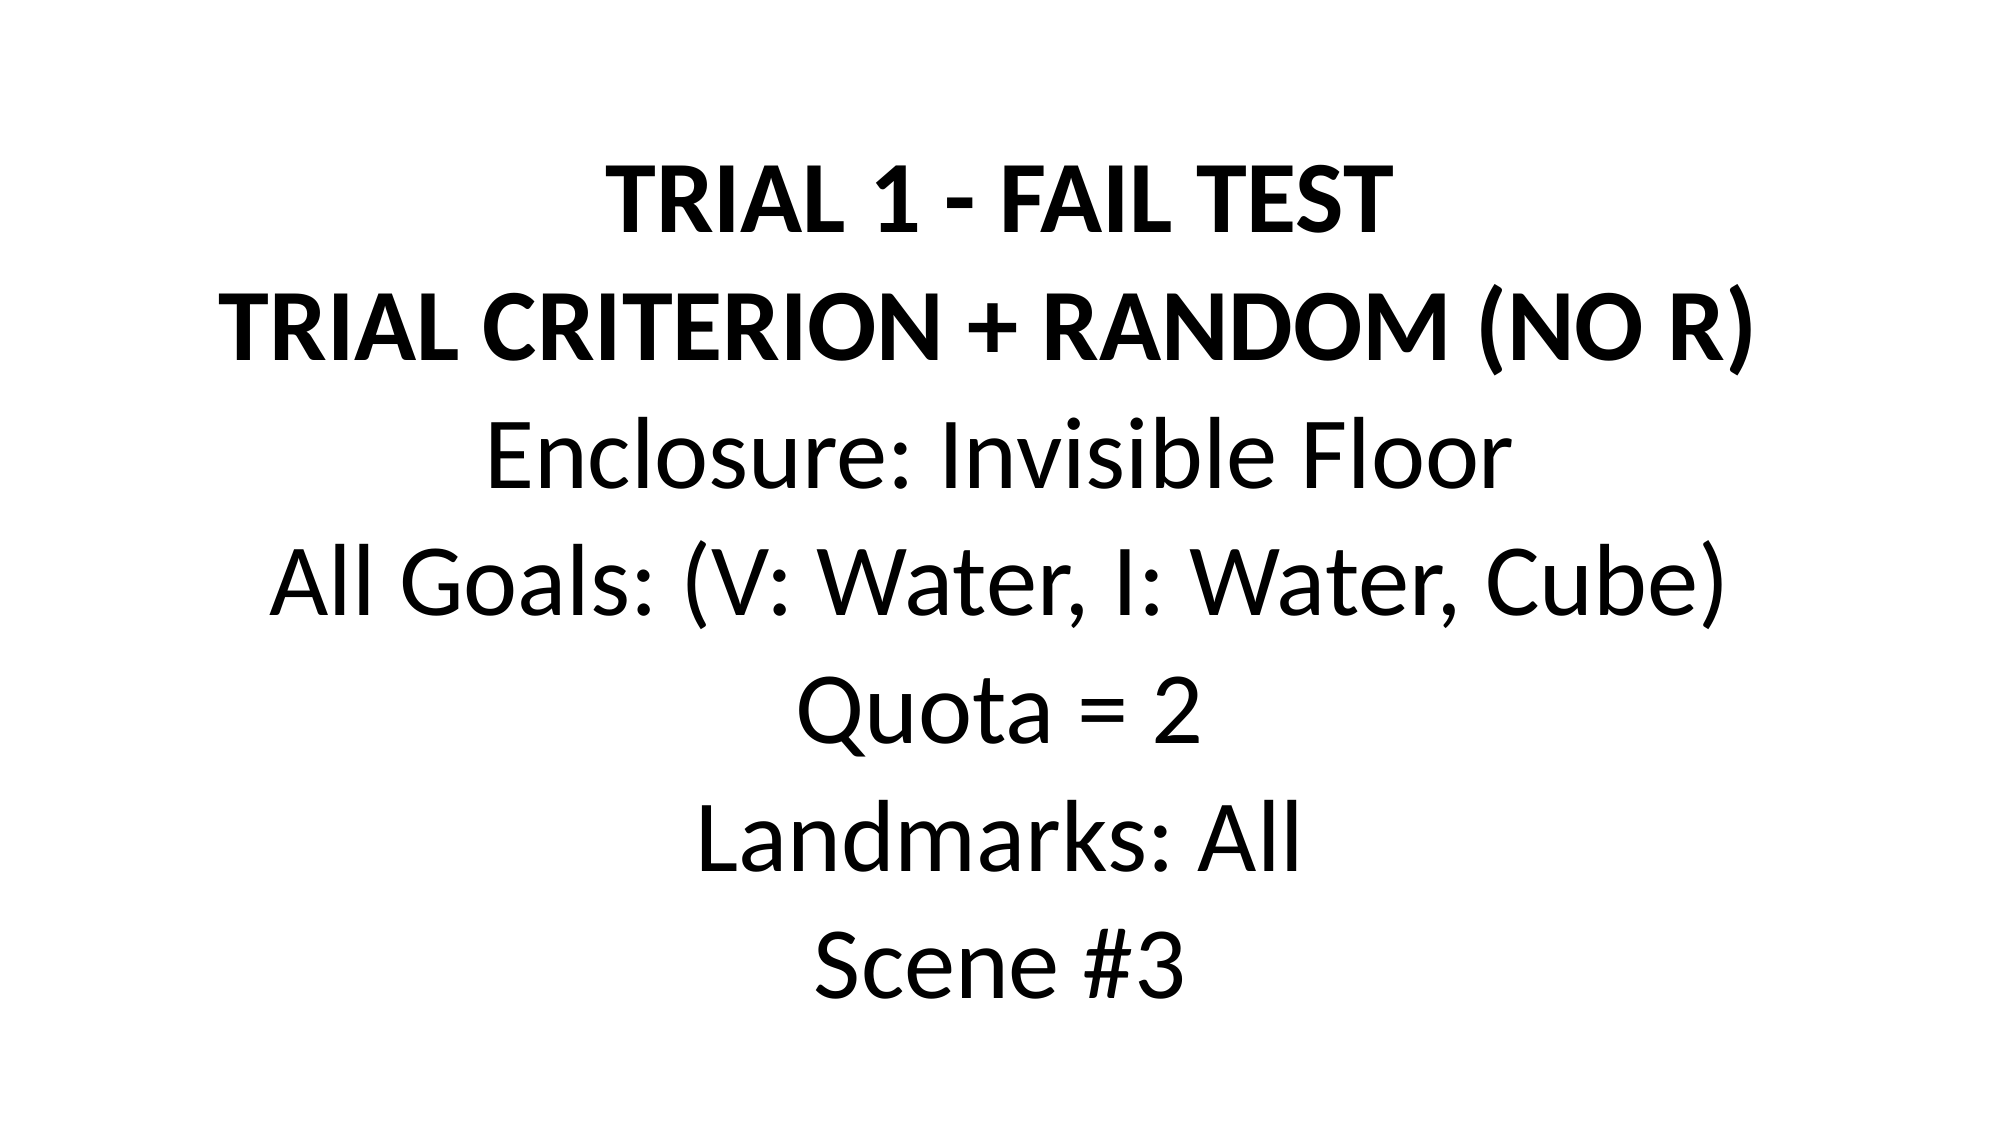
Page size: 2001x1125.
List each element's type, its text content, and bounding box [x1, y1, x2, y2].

list TRIAL 1 - FAIL TEST TRIAL CRITERION + RANDOM (NO R) Enclosure: Invisible Floor All Goals: (V: Water, I: Water, Cube) Quota = 2 Landmarks: All Scene #3 [0, 136, 2000, 1036]
